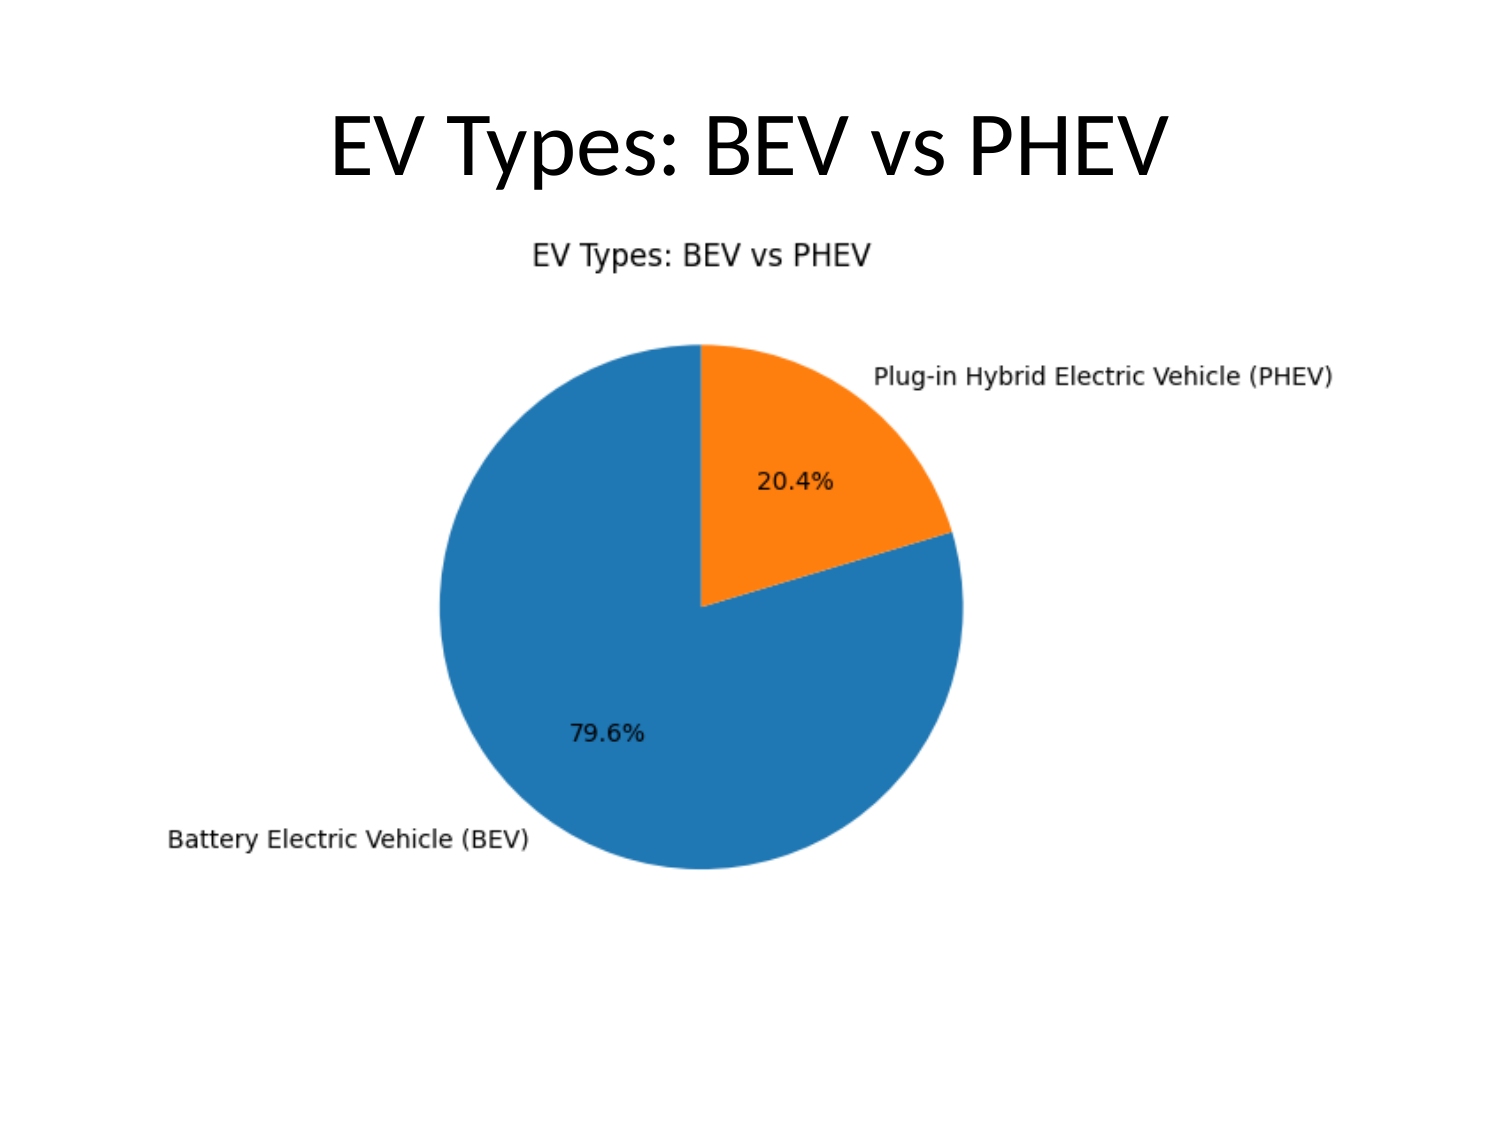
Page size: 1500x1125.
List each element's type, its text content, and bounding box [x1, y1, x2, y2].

picture [149, 224, 1351, 953]
title EV Types: BEV vs PHEV [75, 45, 1425, 233]
